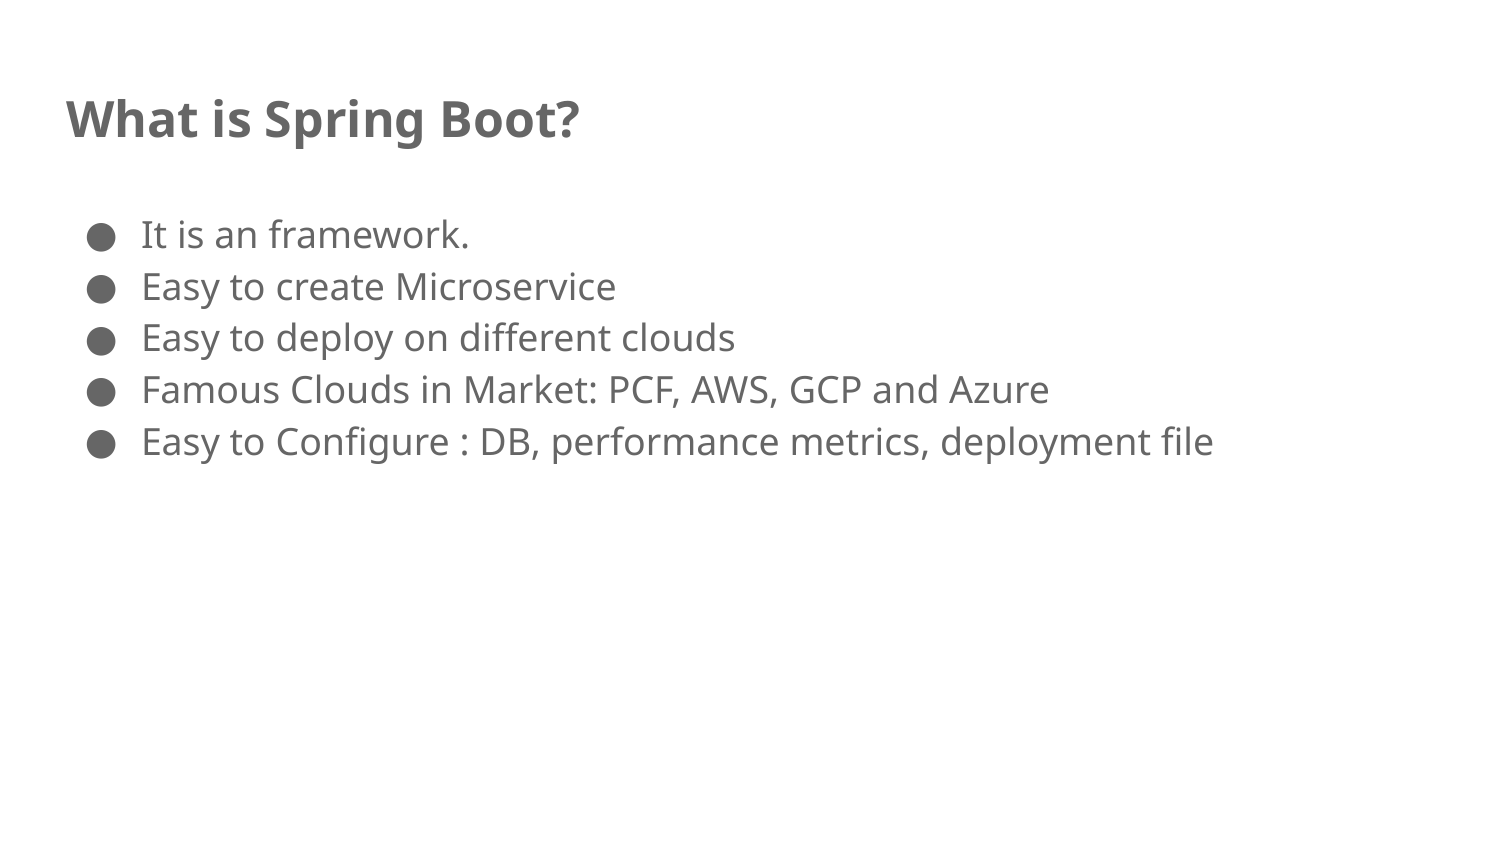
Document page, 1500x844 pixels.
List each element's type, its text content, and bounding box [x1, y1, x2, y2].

title What is Spring Boot? [51, 72, 1449, 167]
list It is an framework. Easy to create Microservice Easy to deploy on different clouds Famous Clouds in Market: PCF, AWS, GCP and Azure Easy to Configure : DB, performance metrics, deployment file [51, 189, 1449, 750]
